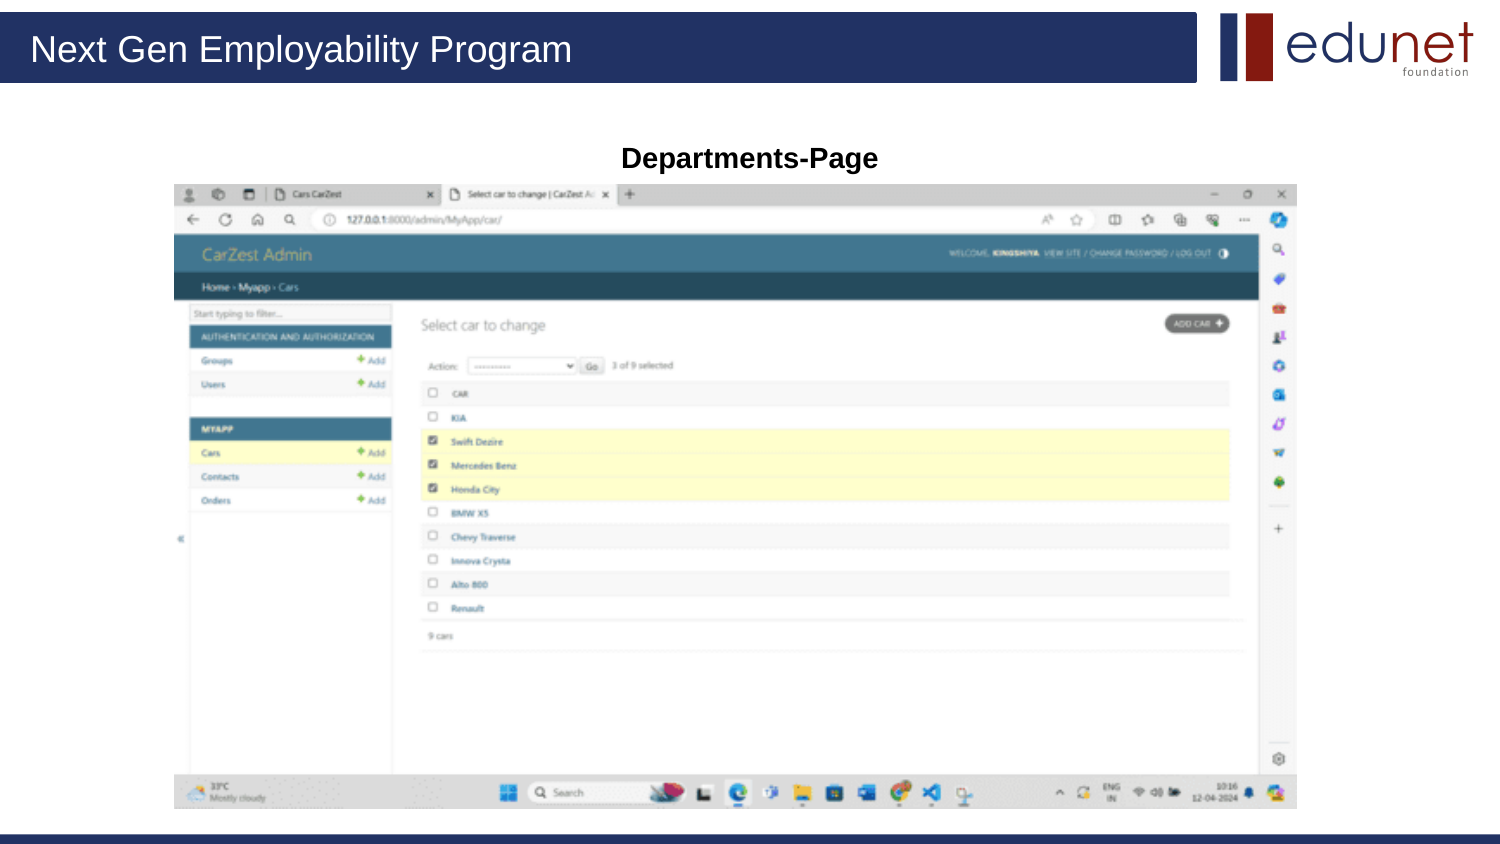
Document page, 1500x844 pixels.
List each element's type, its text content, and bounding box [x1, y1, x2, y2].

picture [174, 184, 1297, 809]
picture [1279, 14, 1482, 83]
title Departments-Page [103, 105, 1397, 208]
